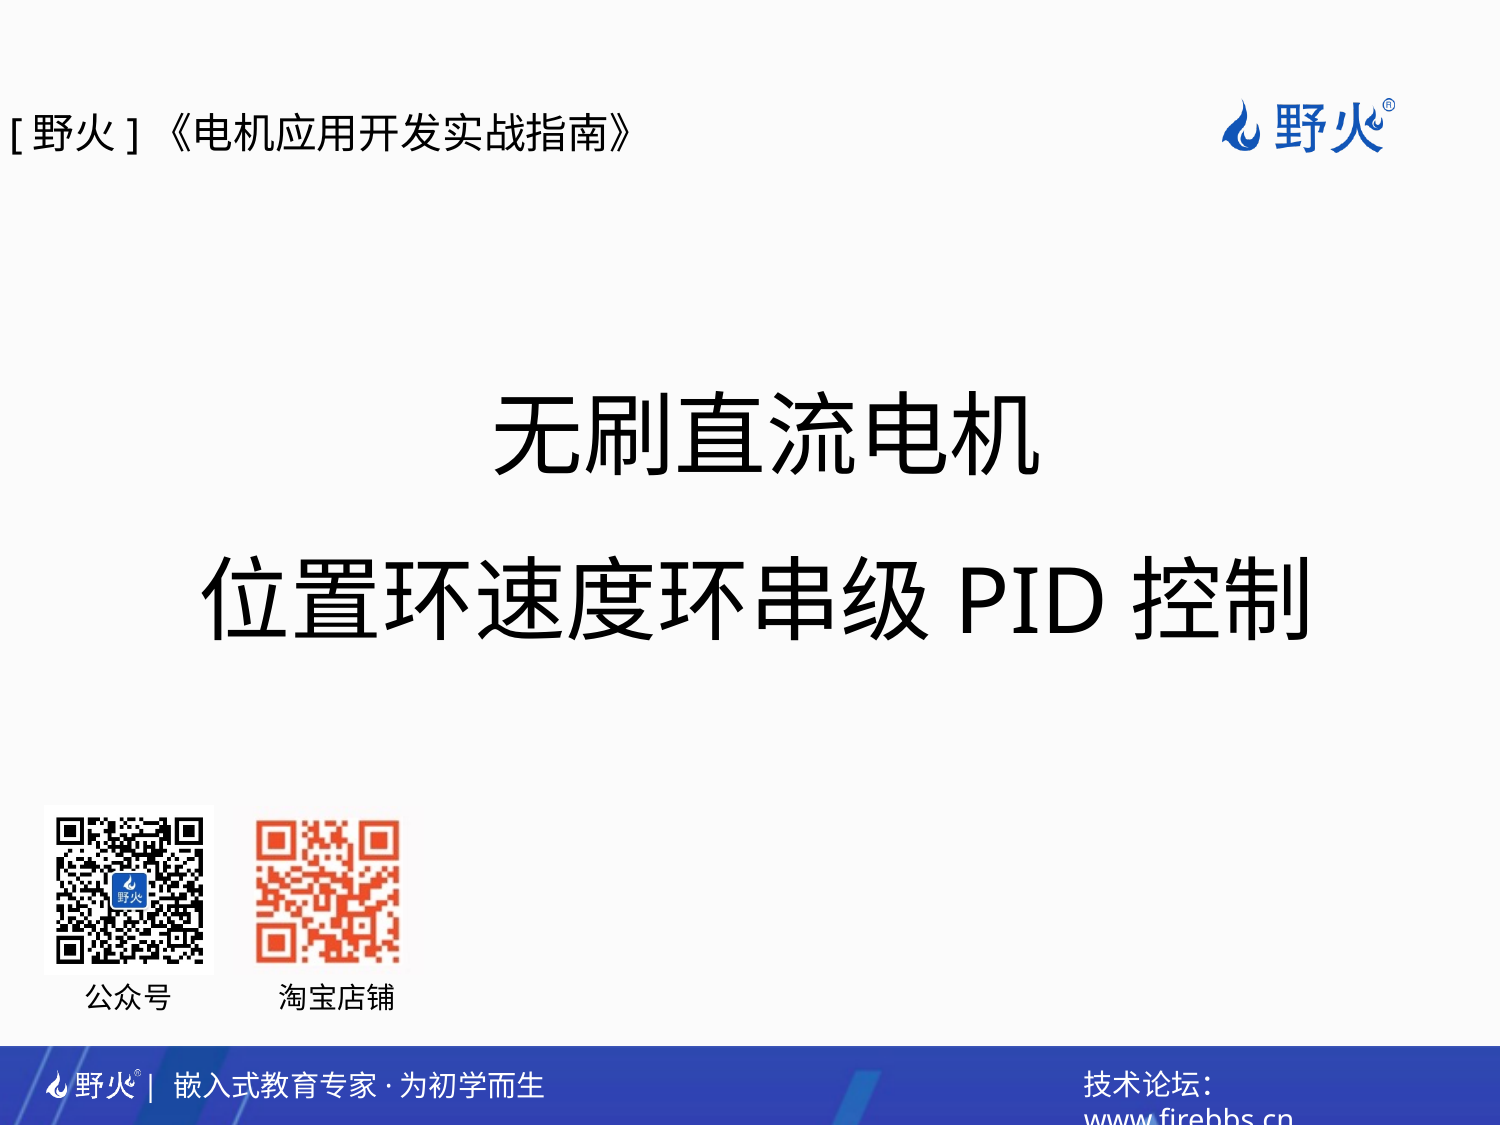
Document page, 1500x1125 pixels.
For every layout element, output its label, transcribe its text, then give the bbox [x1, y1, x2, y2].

picture [1126, 1115, 1132, 1125]
picture [1103, 1115, 1109, 1125]
picture [1222, 98, 1395, 153]
text_box 淘宝店铺 [264, 983, 411, 1022]
picture [232, 806, 424, 976]
text_box [野火]《电机应用开发实战指南》 [0, 99, 666, 164]
picture [1138, 1117, 1143, 1125]
text_box 无刷直流电机 位置环速度环串级PID控制 [72, 314, 1461, 659]
picture [1209, 1116, 1218, 1125]
picture [1115, 1117, 1120, 1125]
picture [43, 804, 214, 975]
picture [1092, 1117, 1097, 1125]
text_box 公众号 [69, 983, 188, 1022]
picture [1227, 1116, 1236, 1125]
picture [1281, 1116, 1289, 1125]
picture [0, 1046, 1500, 1125]
picture [1192, 1116, 1200, 1121]
